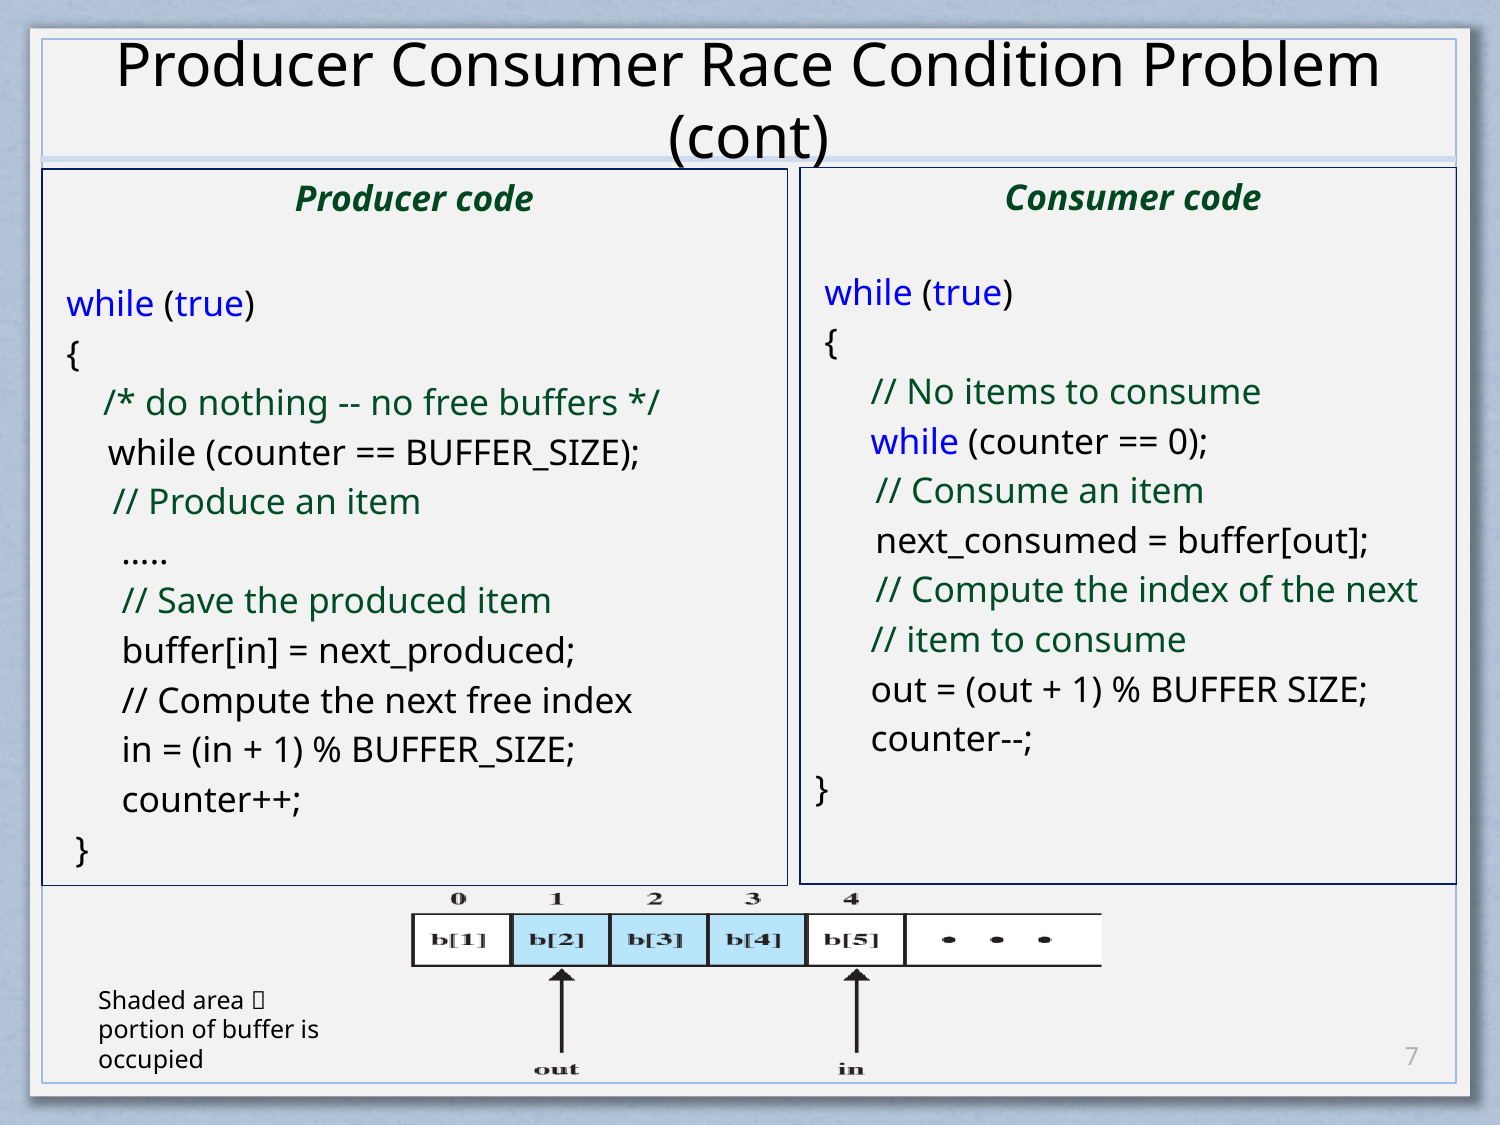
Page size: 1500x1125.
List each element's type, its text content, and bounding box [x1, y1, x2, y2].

picture [387, 884, 1113, 1079]
title Producer Consumer Race Condition Problem (cont) [41, 40, 1457, 157]
text_box Shaded area  portion of buffer is occupied [83, 976, 373, 1082]
text_box Consumer code while (true) { // No items to consume while (counter == 0); // Consume an item next_consumed = buffer[out]; // Compute the index of the next // item to consume out = (out + 1) % BUFFER SIZE; counter--; } [800, 167, 1457, 885]
slide_number 6 [1367, 1036, 1457, 1079]
text_box Producer code while (true) { /* do nothing -- no free buffers */ while (counter == BUFFER_SIZE); // Produce an item ….. // Save the produced item buffer[in] = next_produced; // Compute the next free index in = (in + 1) % BUFFER_SIZE; counter++; } [41, 168, 788, 886]
